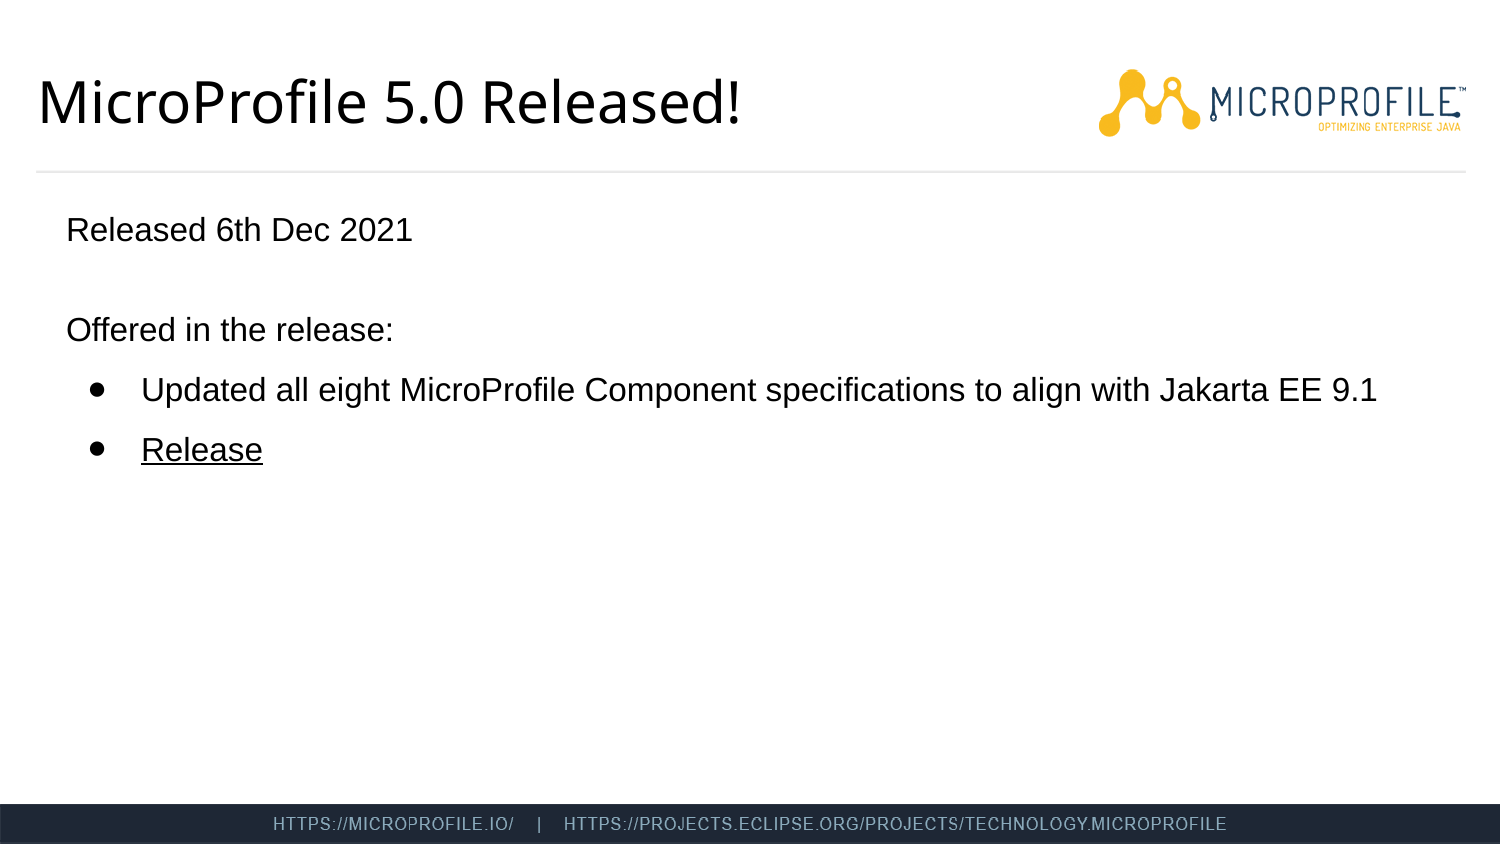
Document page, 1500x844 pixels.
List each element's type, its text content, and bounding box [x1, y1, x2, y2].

title MicroProfile 5.0 Released! [22, 50, 1421, 144]
picture [0, 0, 1500, 844]
text_box Released 6th Dec 2021 Offered in the release: Updated all eight MicroProfile Component specifications to align with Jakarta EE 9.1 Release [51, 193, 1449, 763]
